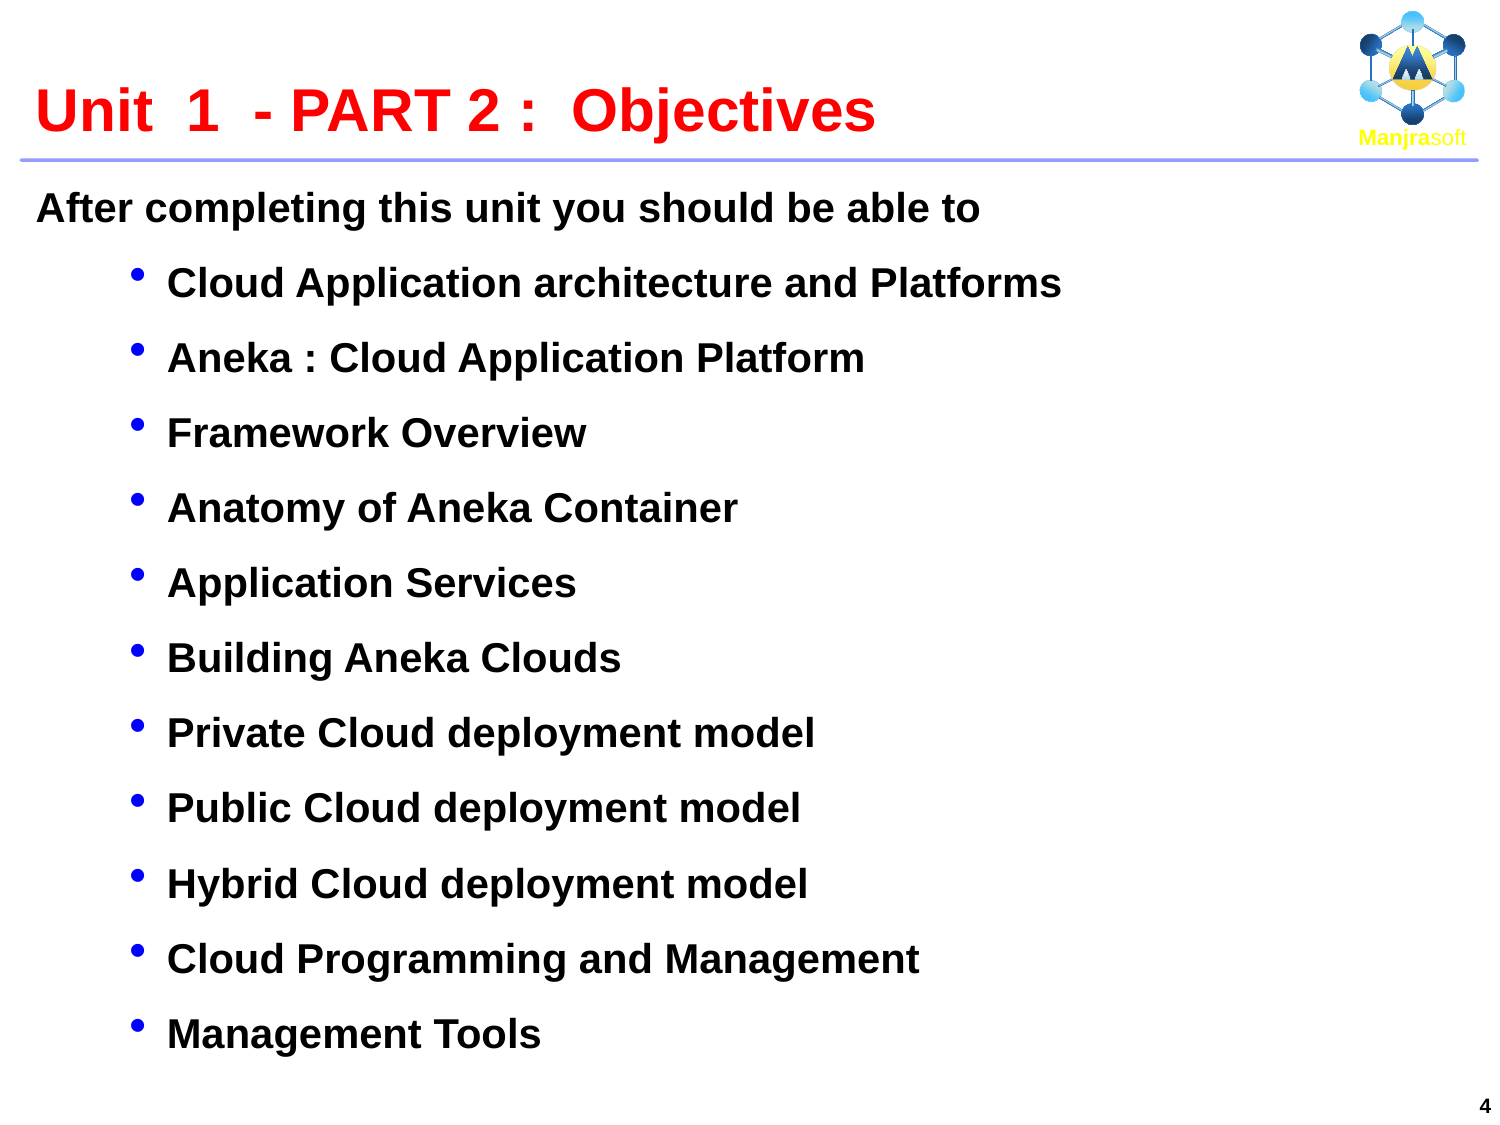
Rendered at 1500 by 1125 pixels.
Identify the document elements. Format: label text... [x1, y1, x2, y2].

list After completing this unit you should be able to Cloud Application architecture and Platforms Aneka : Cloud Application Platform Framework Overview Anatomy of Aneka Container Application Services Building Aneka Clouds Private Cloud deployment model Public Cloud deployment model Hybrid Cloud deployment model Cloud Programming and Management Management Tools [26, 176, 1479, 1092]
title Unit 1 - PART 2 : Objectives [26, 0, 1479, 145]
slide_number 4 [1364, 1093, 1500, 1120]
